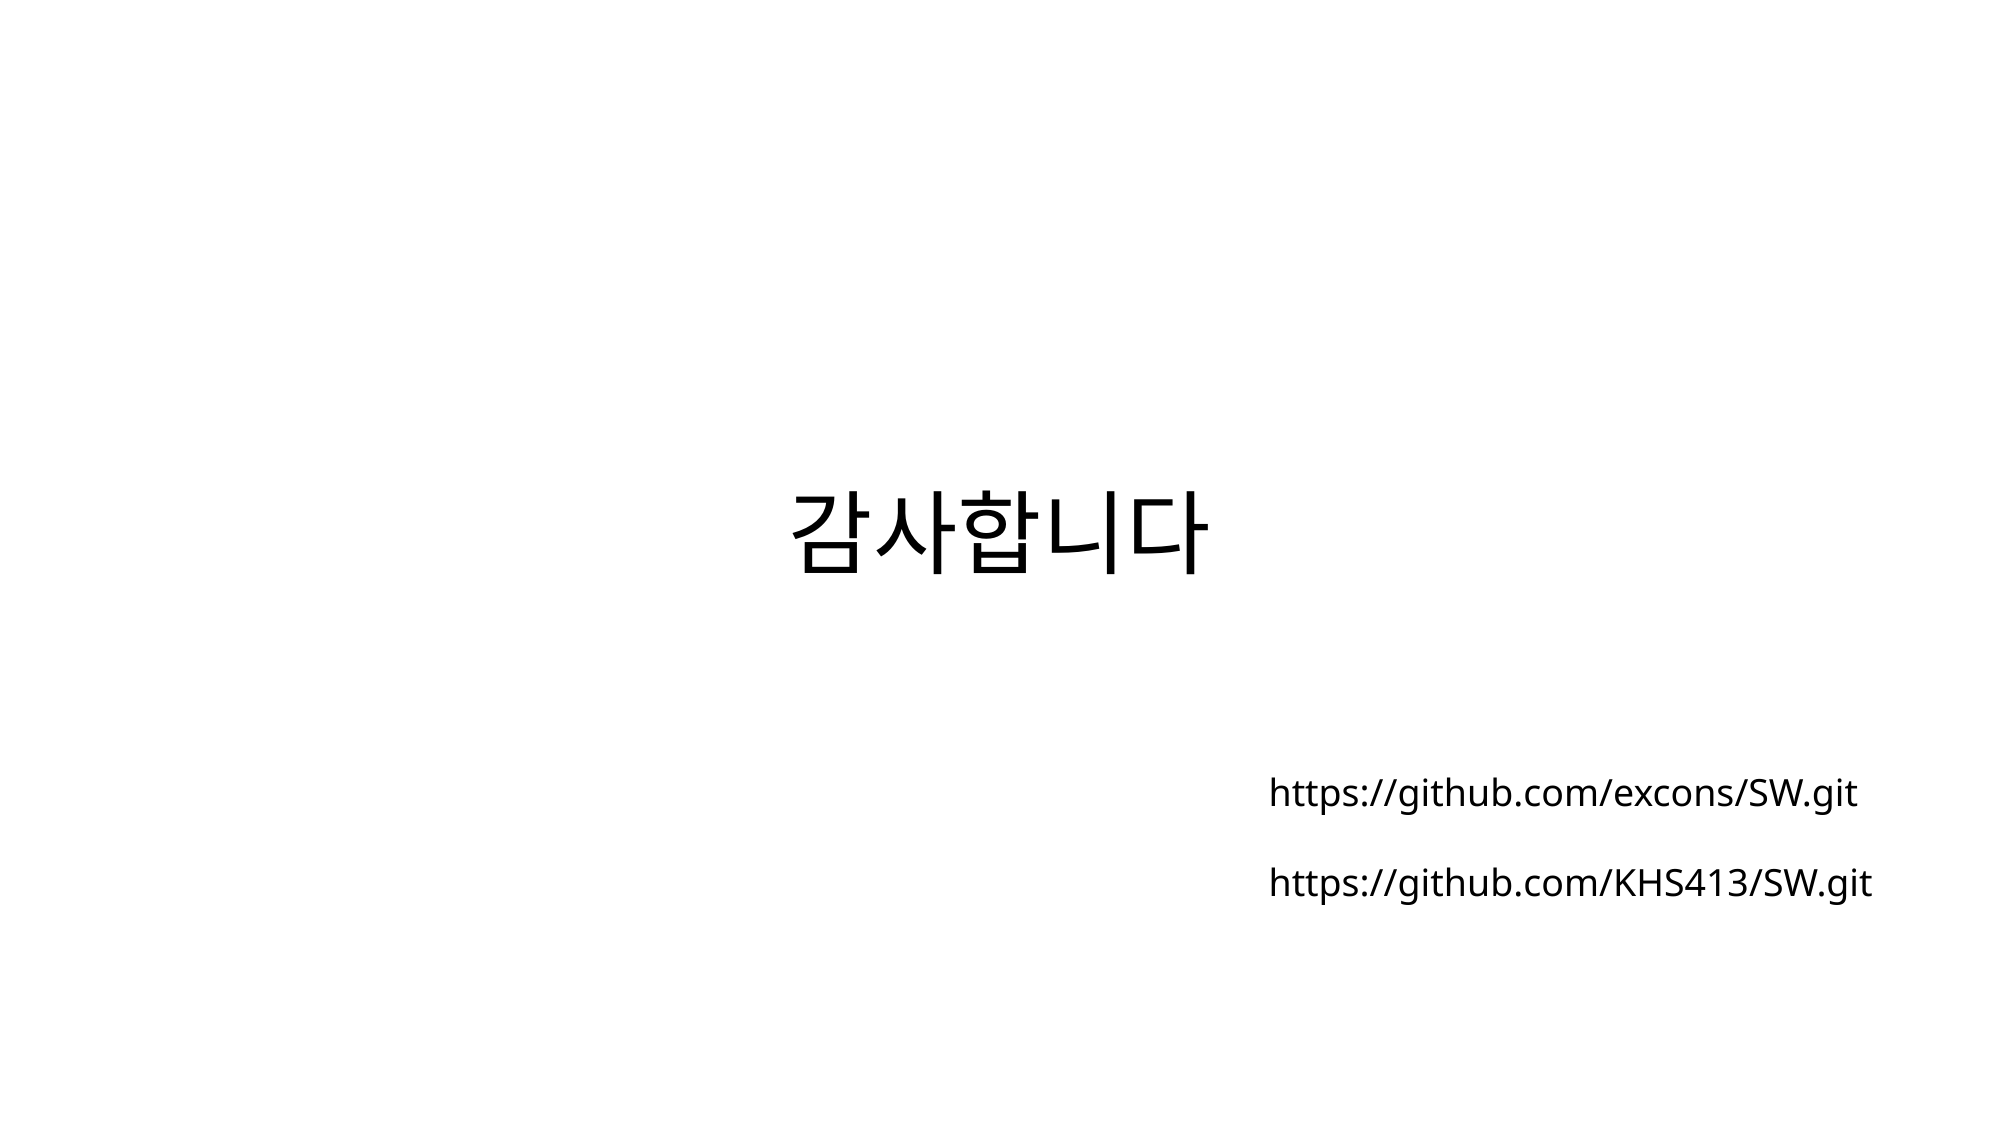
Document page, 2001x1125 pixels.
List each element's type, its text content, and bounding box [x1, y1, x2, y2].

text_box https://github.com/excons/SW.git https://github.com/KHS413/SW.git [1253, 761, 1956, 912]
title 감사합니다 [137, 59, 1863, 1017]
